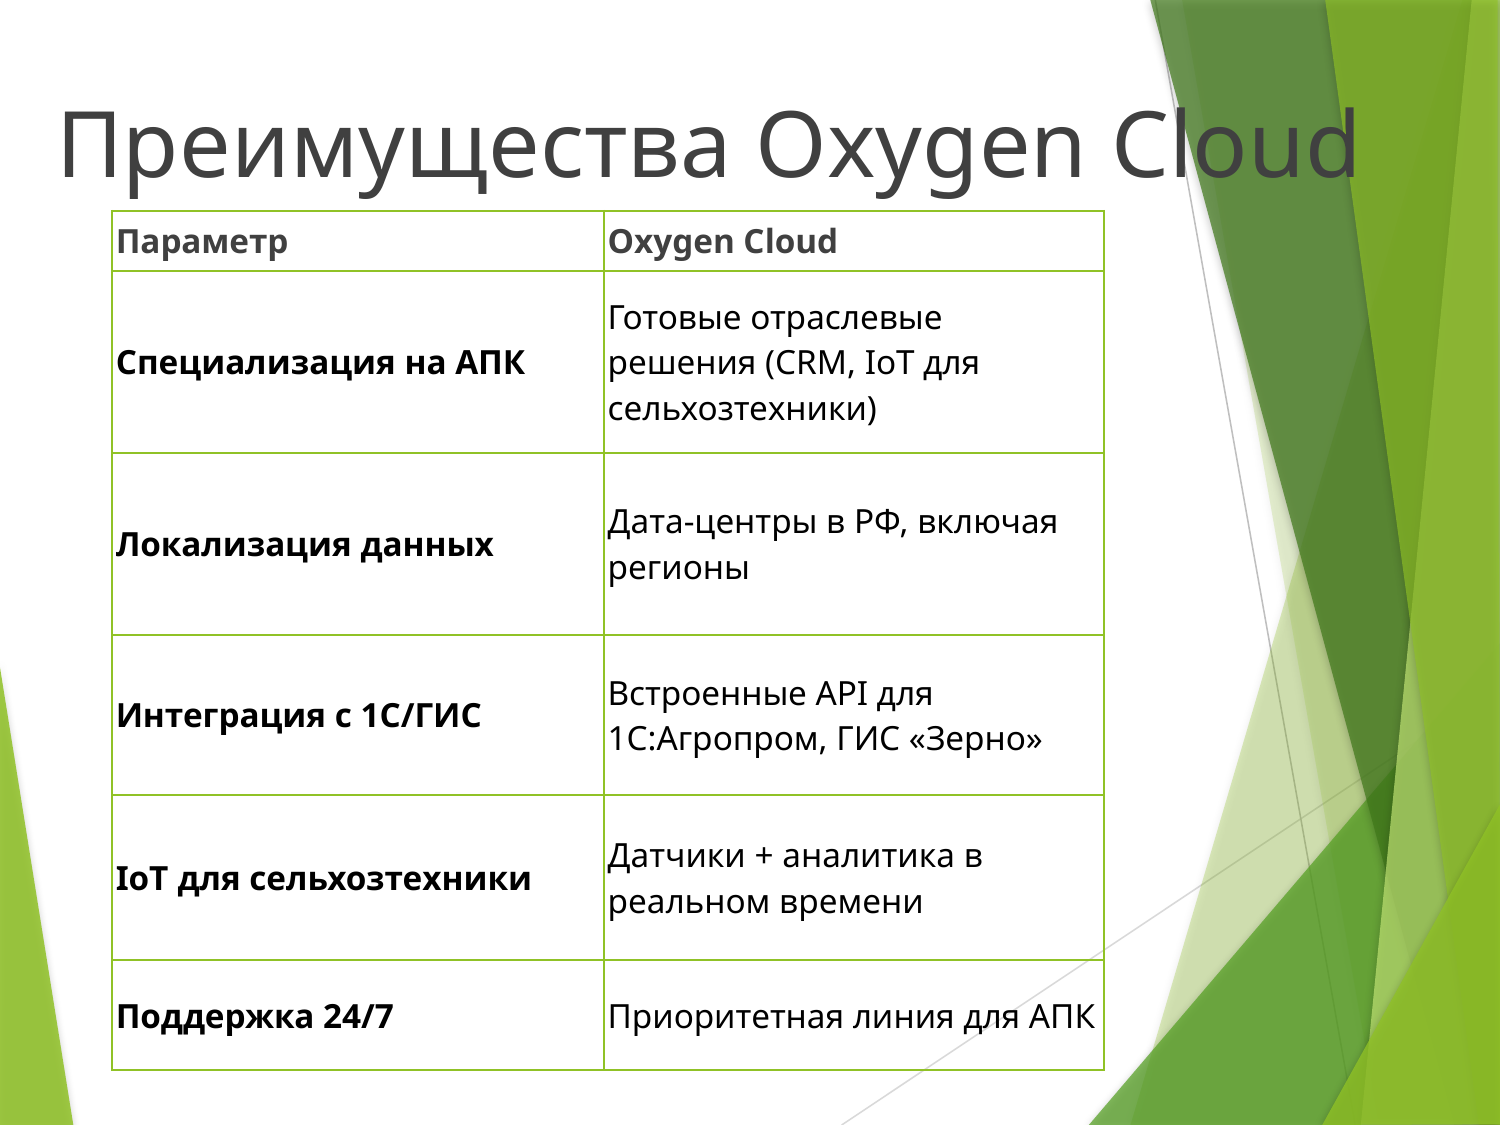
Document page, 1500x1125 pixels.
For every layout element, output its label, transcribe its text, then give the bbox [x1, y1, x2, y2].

table_cell Поддержка 24/7 [113, 961, 603, 1069]
table_cell Локализация данных [113, 454, 603, 634]
table_cell Приоритетная линия для АПК [605, 961, 1103, 1069]
table_cell Интеграция с 1С/ГИС [113, 636, 603, 794]
table_header Параметр [113, 212, 603, 270]
text_box Преимущества Oxygen Cloud [41, 78, 1459, 203]
table_header Oxygen Cloud [605, 212, 1103, 270]
table_cell Дата-центры в РФ, включая регионы [605, 454, 1103, 634]
table_cell IoT для сельхозтехники [113, 796, 603, 959]
table_cell Специализация на АПК [113, 272, 603, 452]
table_cell Встроенные API для 1С:Агропром, ГИС «Зерно» [605, 636, 1103, 794]
table_cell Готовые отраслевые решения (CRM, IoT для сельхозтехники) [605, 272, 1103, 452]
table_cell Датчики + аналитика в реальном времени [605, 796, 1103, 959]
